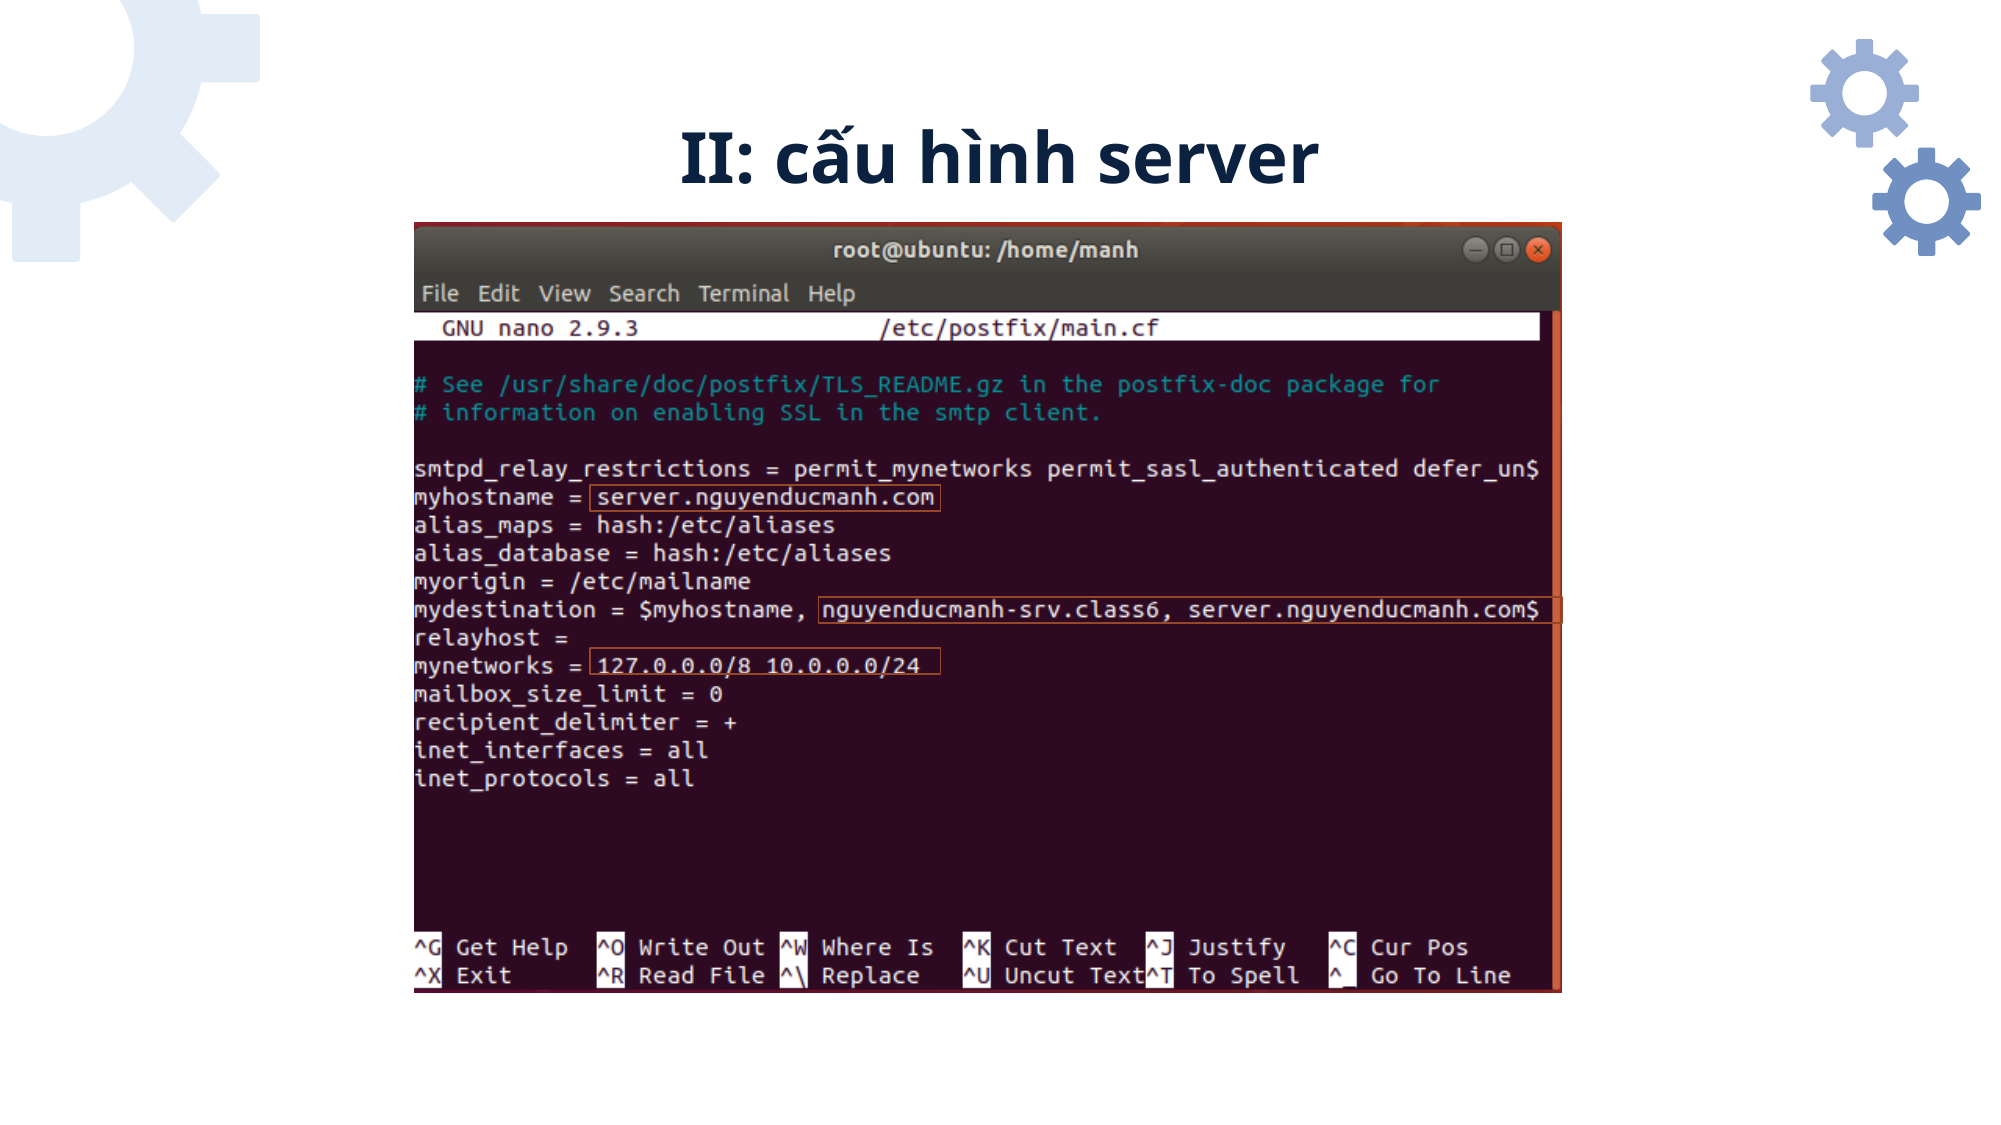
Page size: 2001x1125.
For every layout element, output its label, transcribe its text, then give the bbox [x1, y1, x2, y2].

title II: cấu hình server [156, 97, 1846, 223]
picture [414, 222, 1563, 994]
